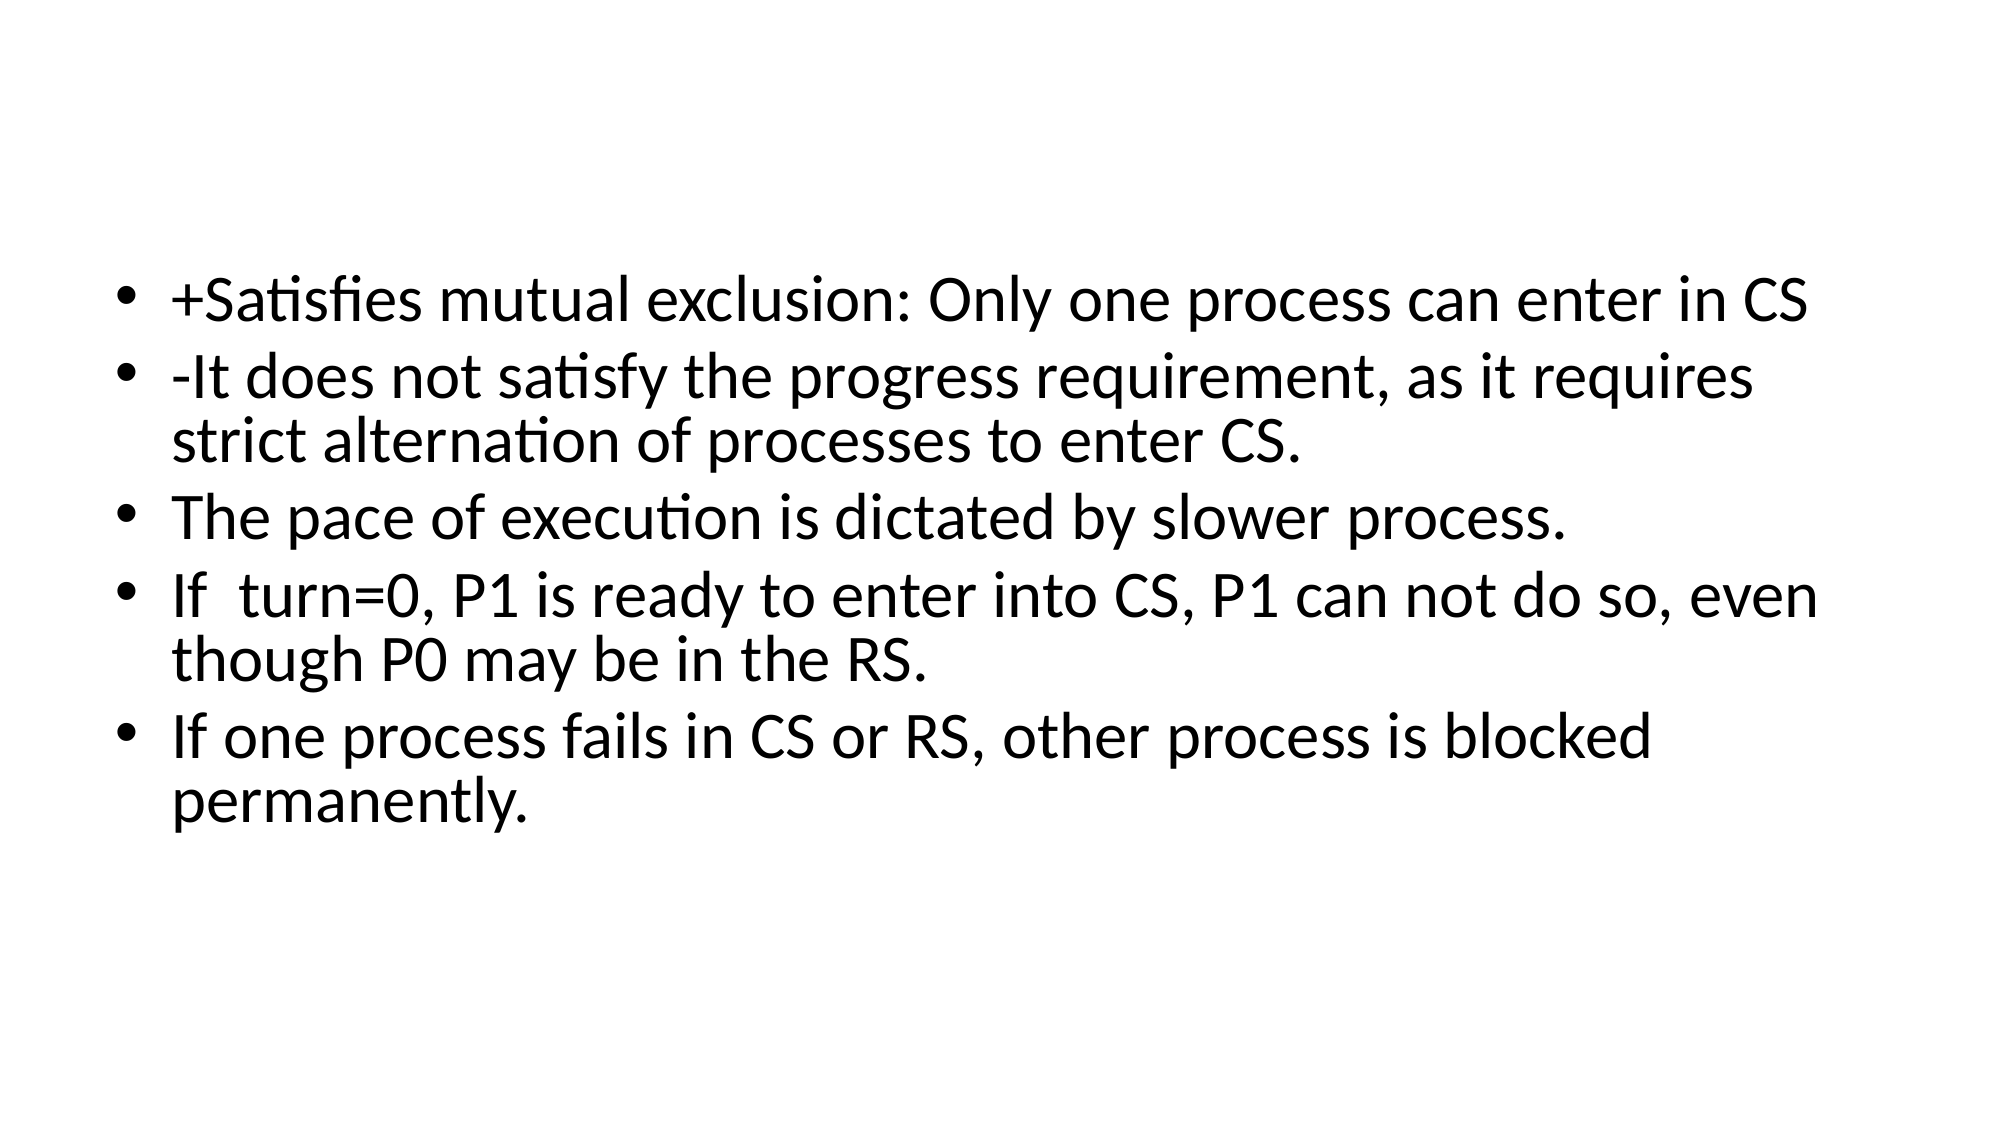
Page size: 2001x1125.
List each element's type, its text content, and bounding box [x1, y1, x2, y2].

list +Satisfies mutual exclusion: Only one process can enter in CS -It does not satisfy the progress requirement, as it requires strict alternation of processes to enter CS. The pace of execution is dictated by slower process. If turn=0, P1 is ready to enter into CS, P1 can not do so, even though P0 may be in the RS. If one process fails in CS or RS, other process is blocked permanently. [99, 262, 1900, 1005]
